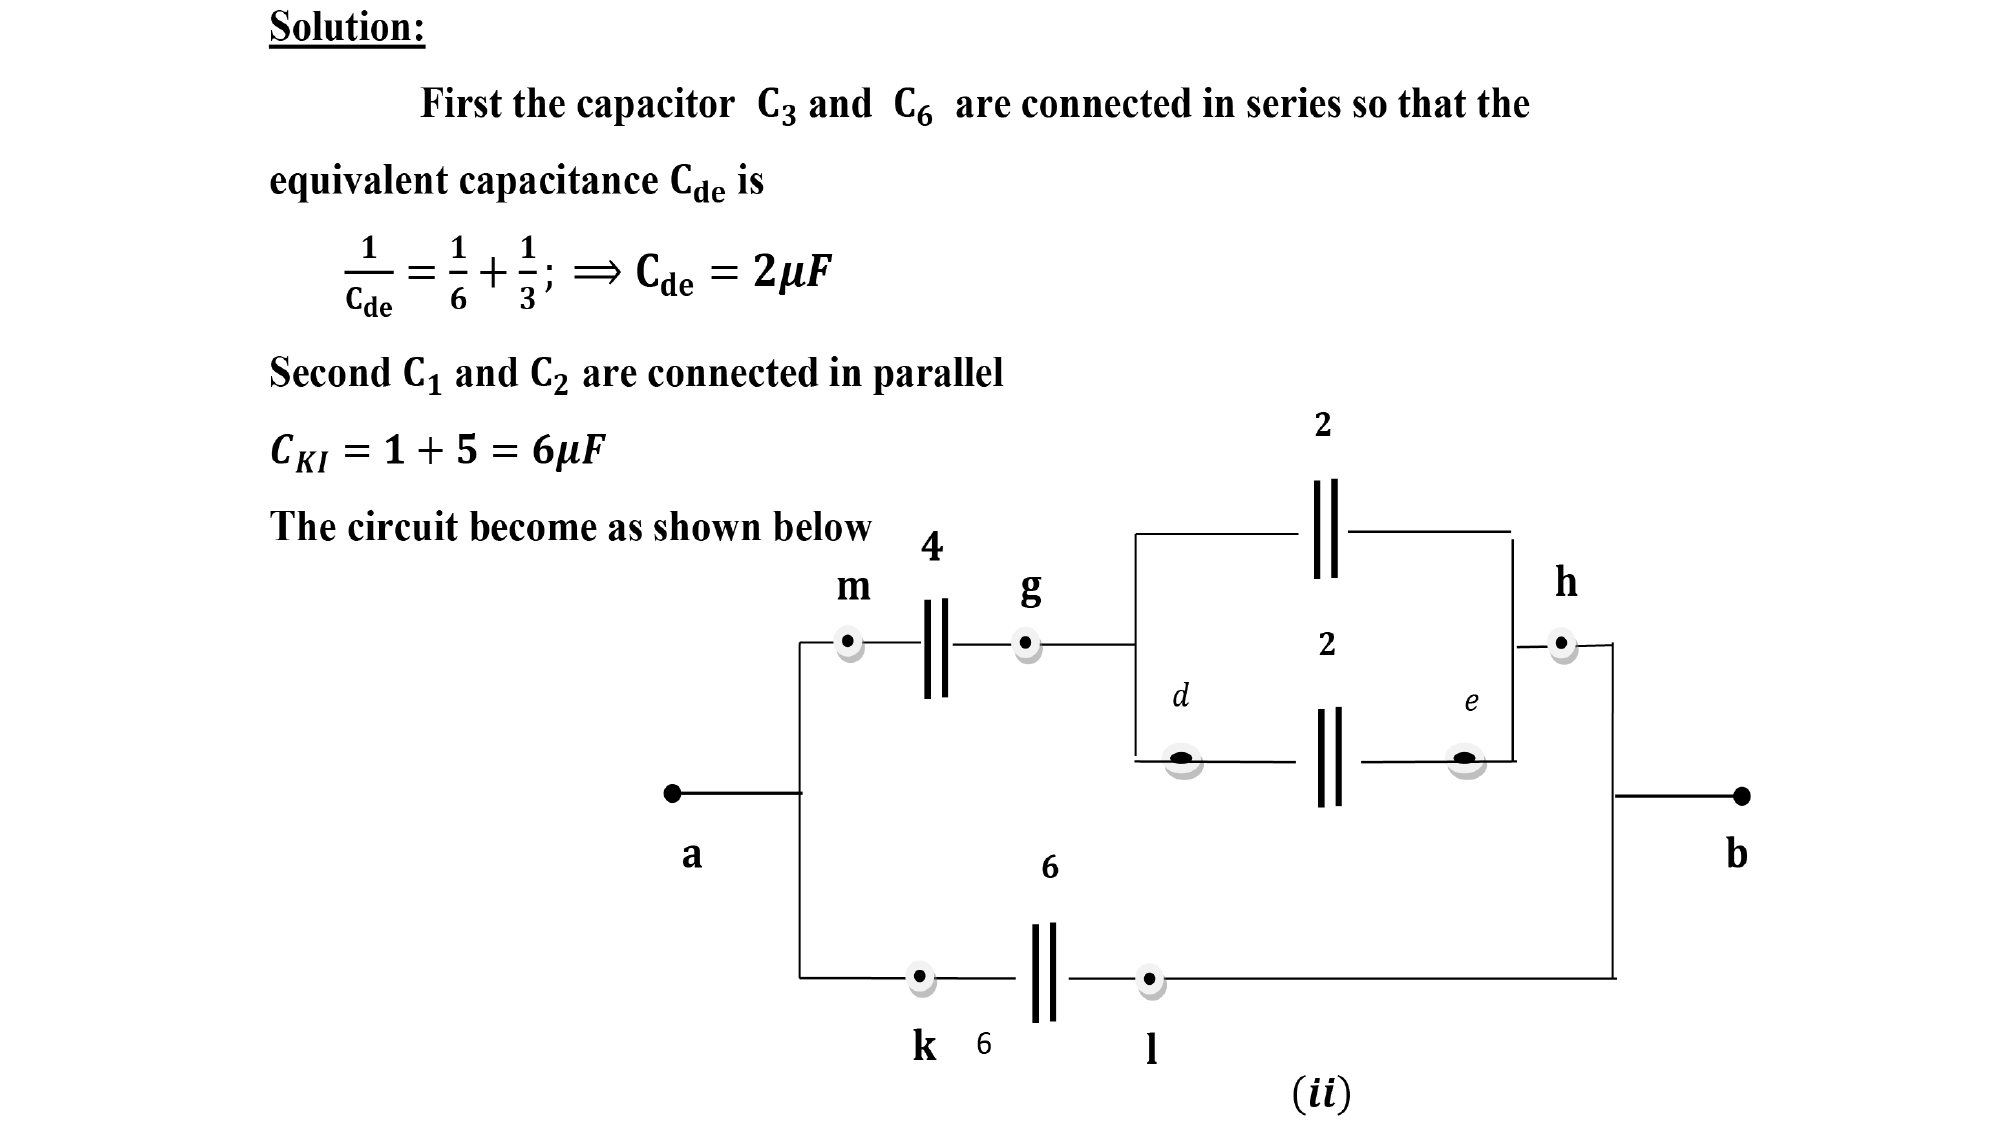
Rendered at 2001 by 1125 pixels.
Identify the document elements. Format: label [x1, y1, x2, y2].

picture [242, 0, 1777, 1125]
